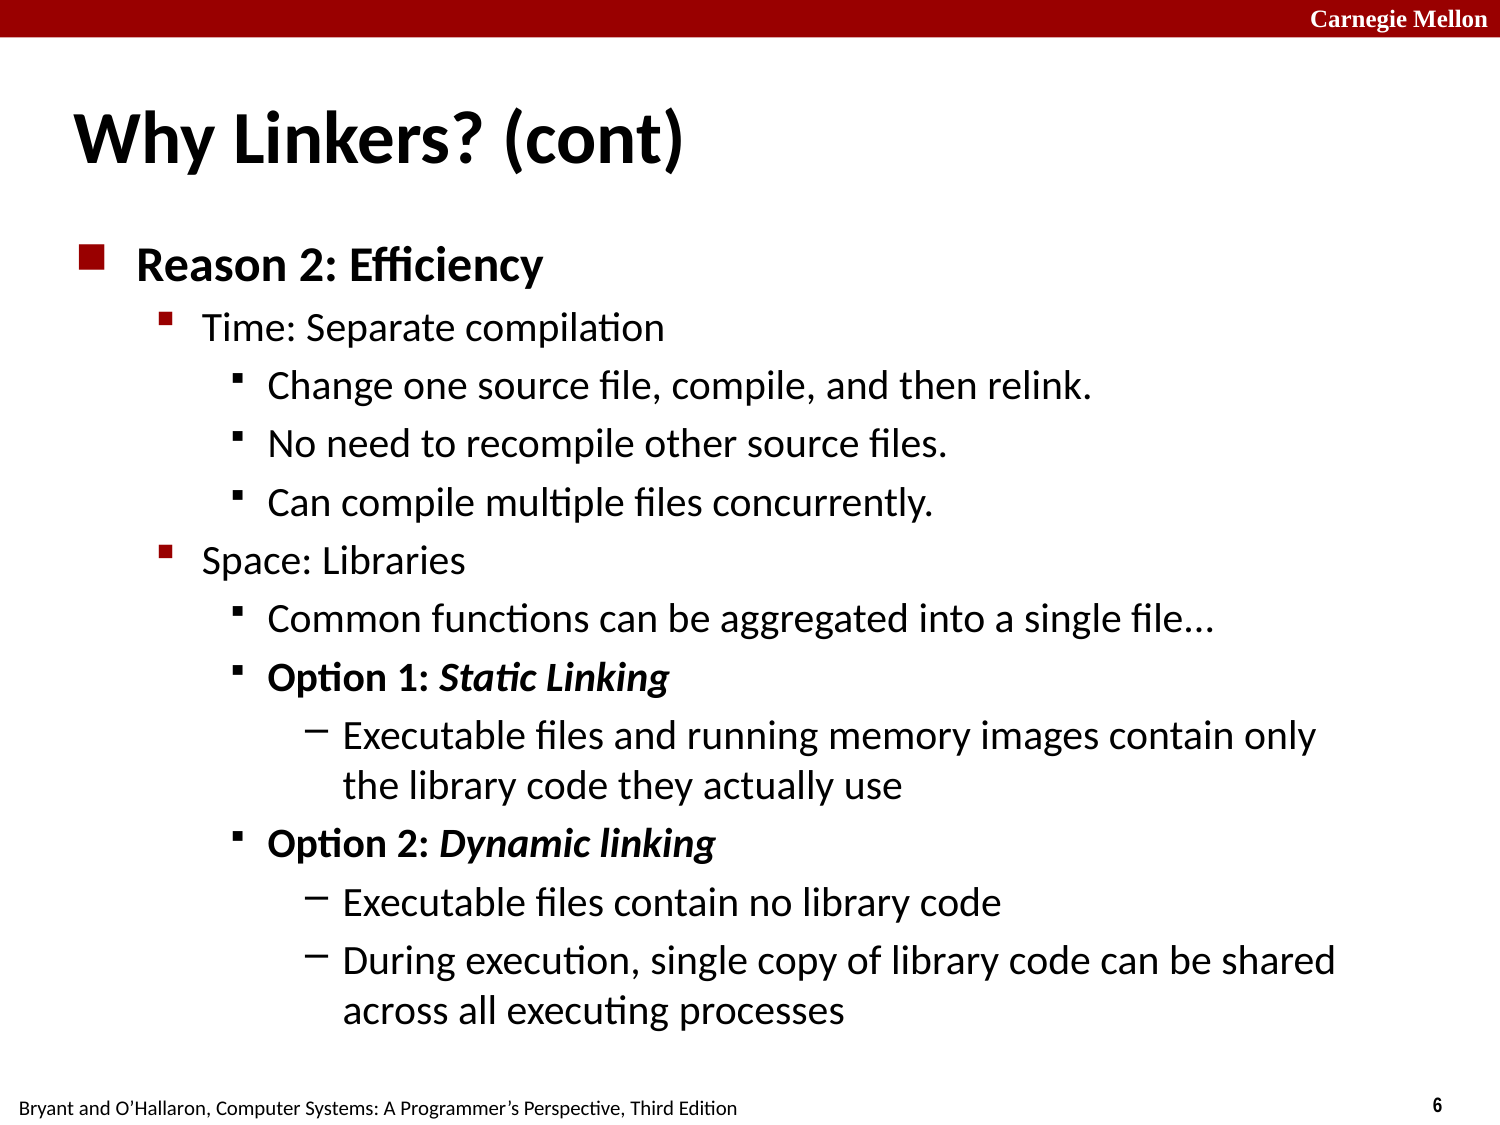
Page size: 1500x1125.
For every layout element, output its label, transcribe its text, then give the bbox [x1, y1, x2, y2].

title Why Linkers? (cont) [58, 71, 1305, 197]
list Reason 2: Efficiency Time: Separate compilation Change one source file, compile, and then relink. No need to recompile other source files. Can compile multiple files concurrently. Space: Libraries Common functions can be aggregated into a single file... Option 1: Static Linking Executable files and running memory images contain only the library code they actually use Option 2: Dynamic linking Executable files contain no library code During execution, single copy of library code can be shared across all executing processes [64, 223, 1361, 1040]
